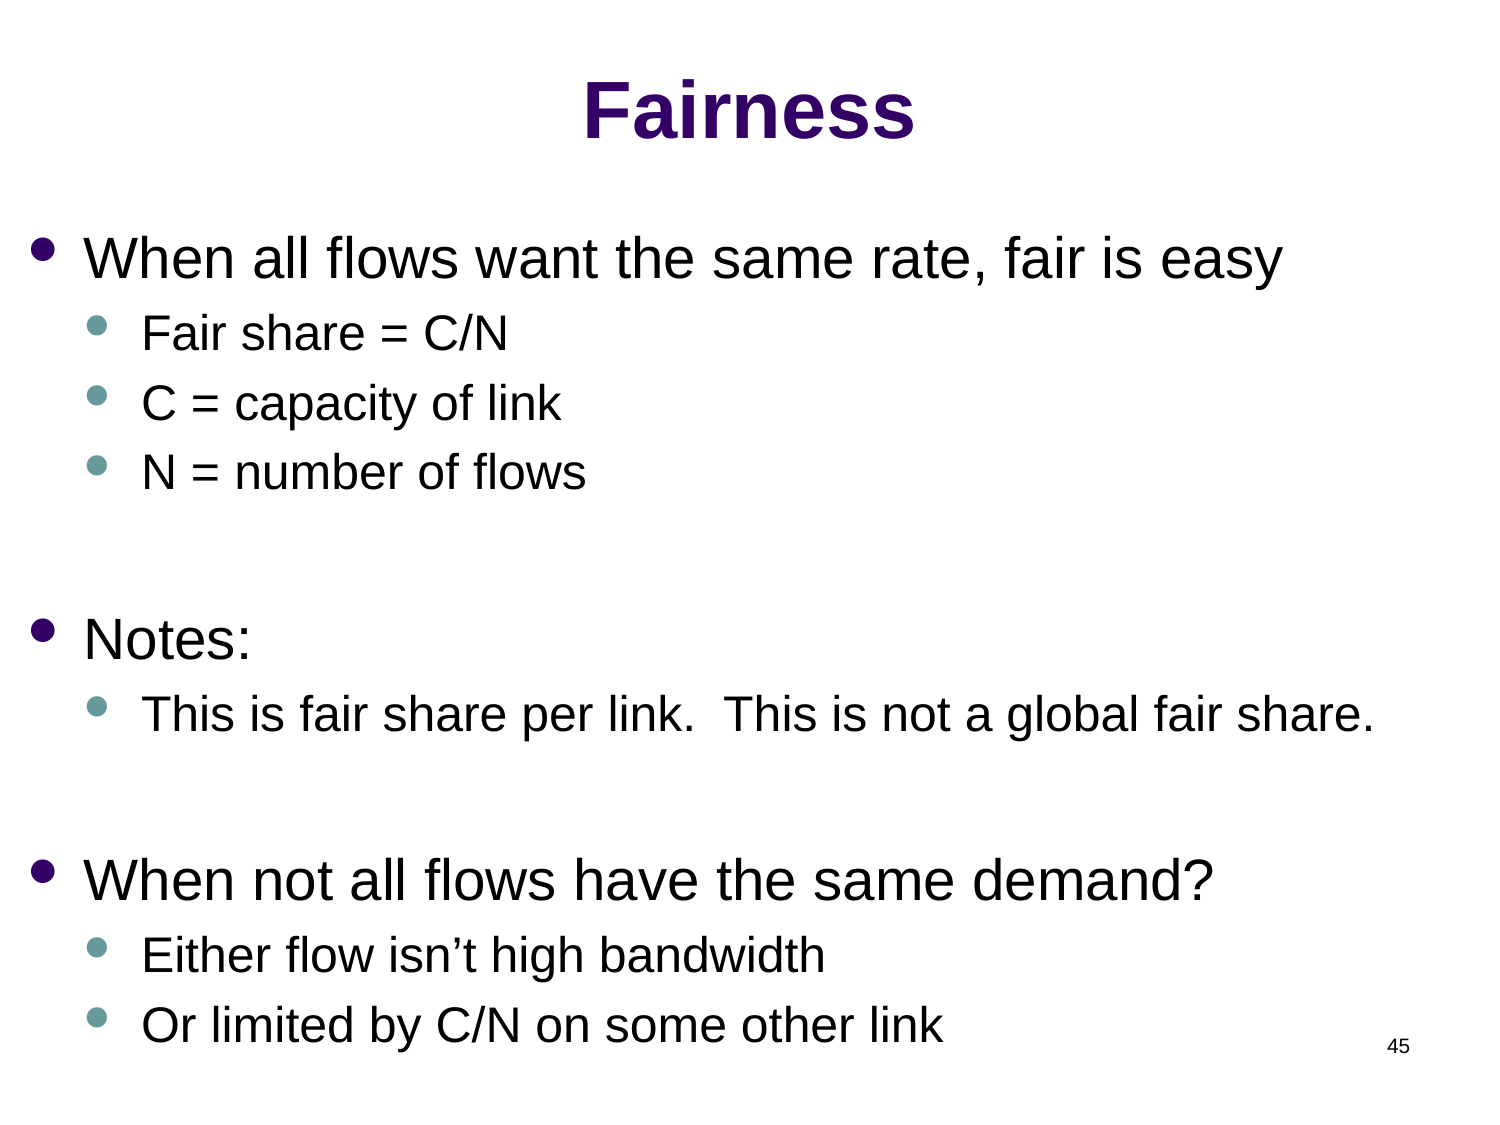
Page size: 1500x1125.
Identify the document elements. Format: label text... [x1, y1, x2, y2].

title Fairness [0, 20, 1500, 163]
list When all flows want the same rate, fair is easy Fair share = C/N C = capacity of link N = number of flows Notes: This is fair share per link. This is not a global fair share. When not all flows have the same demand? Either flow isn’t high bandwidth Or limited by C/N on some other link [12, 212, 1475, 1006]
slide_number 45 [1074, 1024, 1426, 1101]
